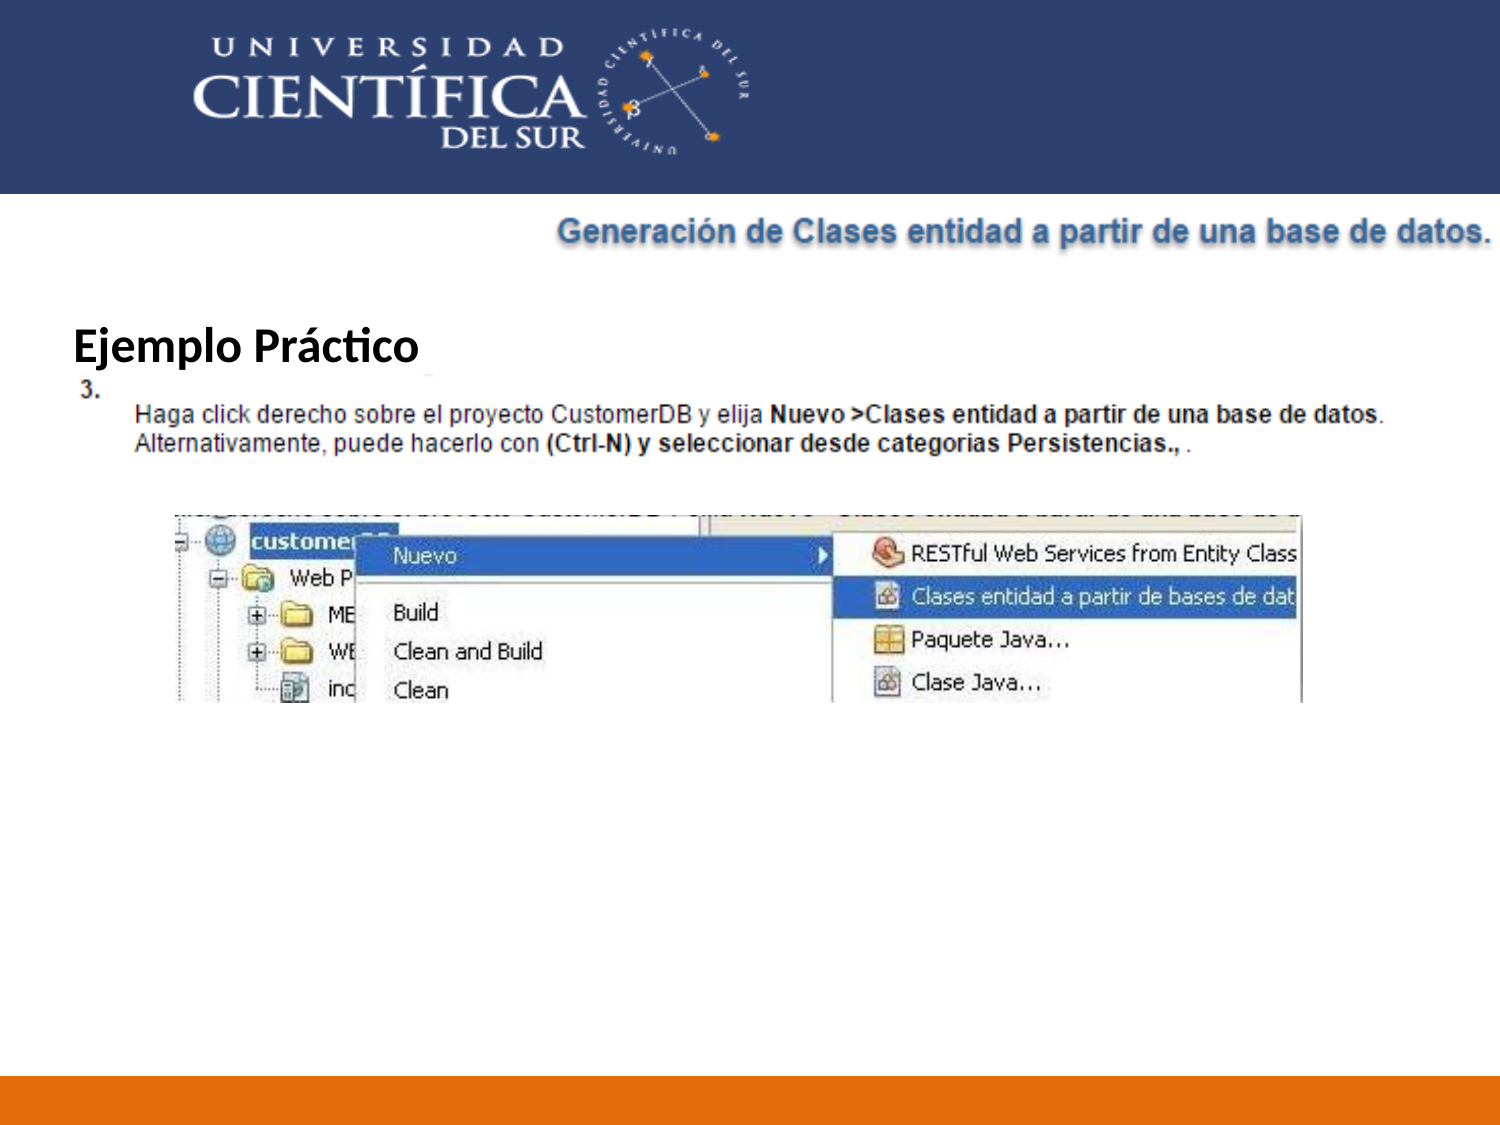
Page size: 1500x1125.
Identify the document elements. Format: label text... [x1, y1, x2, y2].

picture [0, 0, 1500, 194]
text_box Ejemplo Práctico [58, 304, 1418, 425]
picture [545, 210, 1500, 258]
text_box [0, 1076, 1500, 1125]
picture [70, 374, 1395, 471]
picture [175, 515, 1304, 704]
